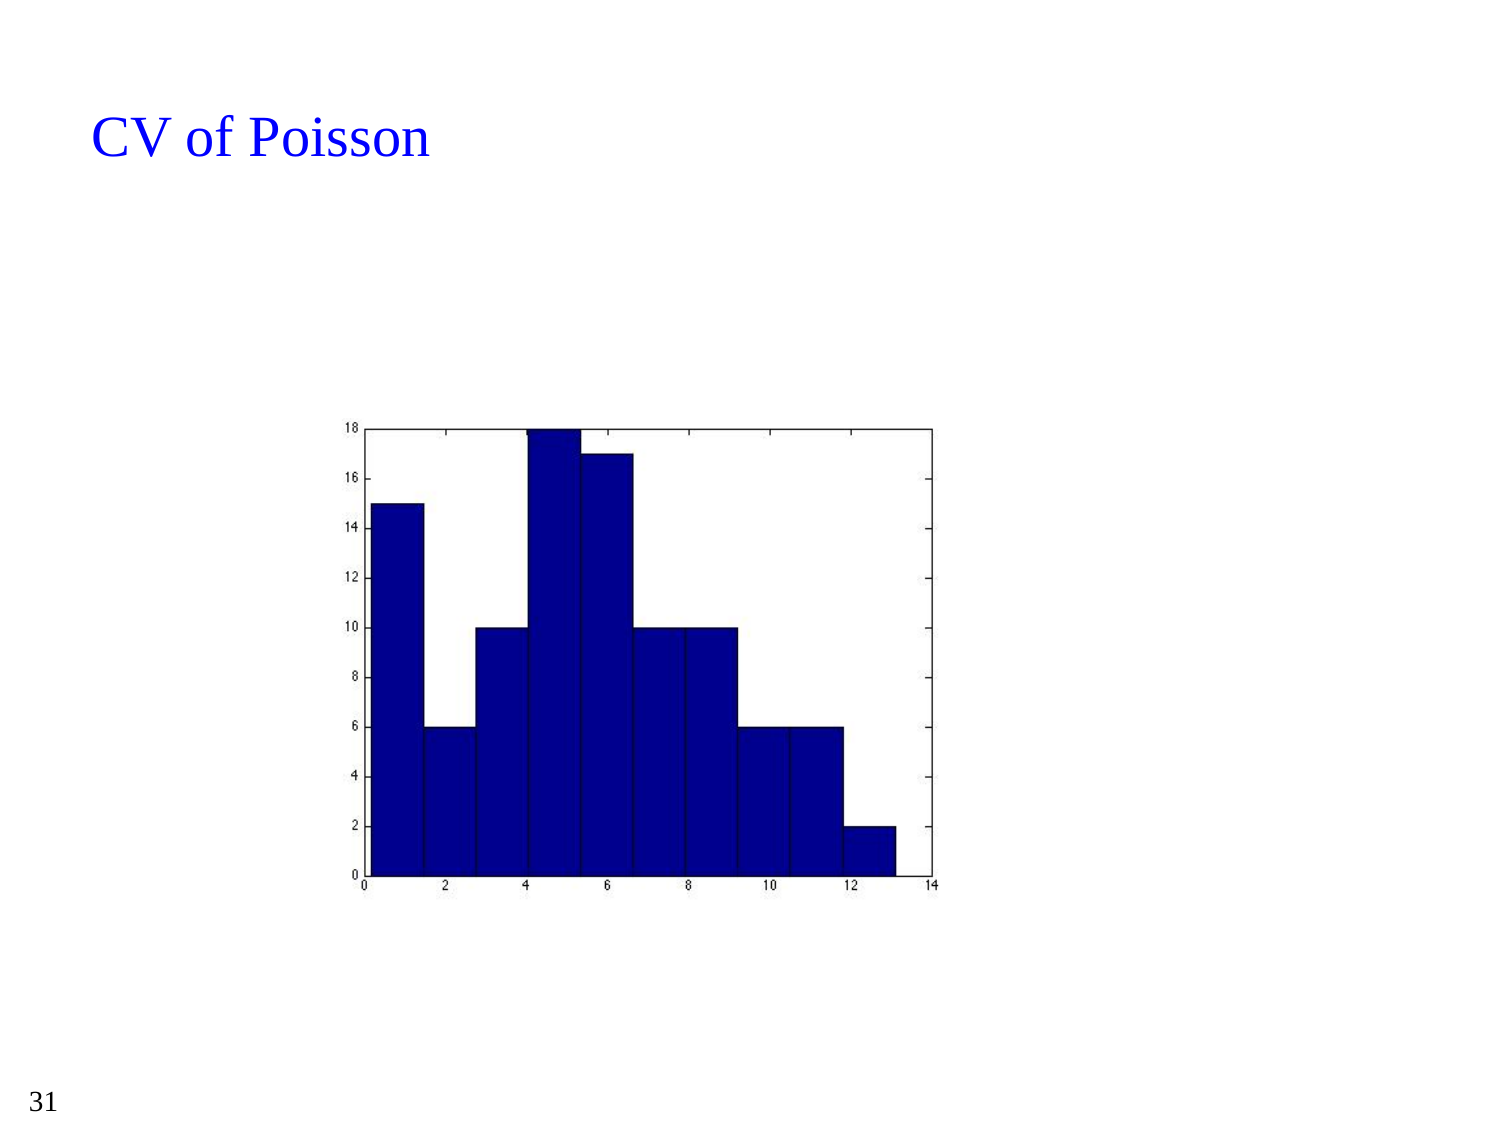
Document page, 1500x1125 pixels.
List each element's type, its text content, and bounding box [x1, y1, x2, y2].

title CV of Poisson [76, 39, 1352, 228]
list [187, 387, 1083, 937]
